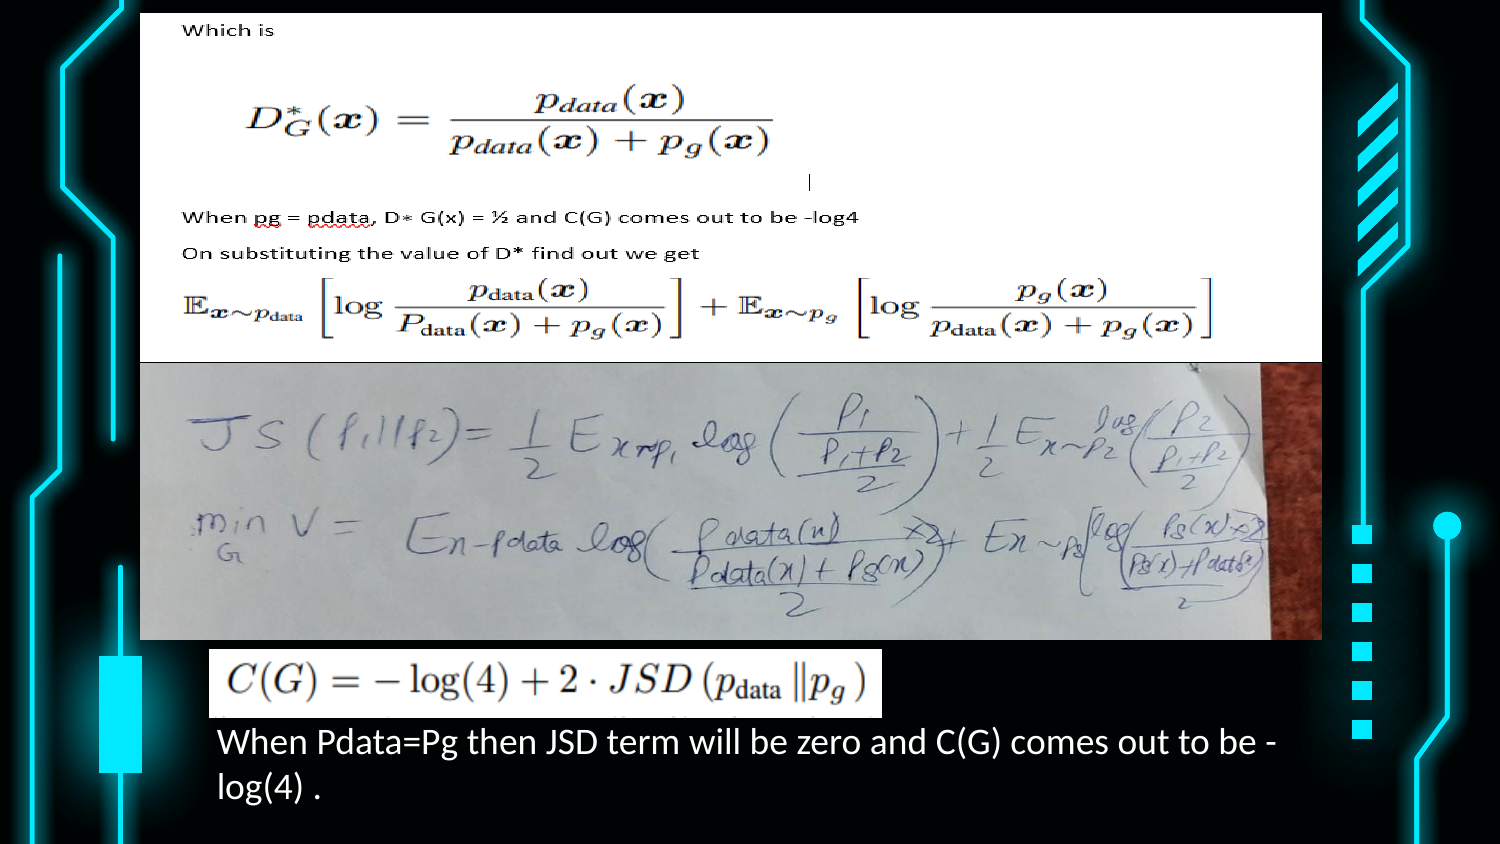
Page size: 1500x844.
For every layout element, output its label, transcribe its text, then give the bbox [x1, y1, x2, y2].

subtitle When Pdata=Pg then JSD term will be zero and C(G) comes out to be -log(4) . [178, 717, 1322, 809]
picture [140, 12, 1322, 362]
picture [209, 649, 882, 718]
picture [140, 363, 1322, 640]
